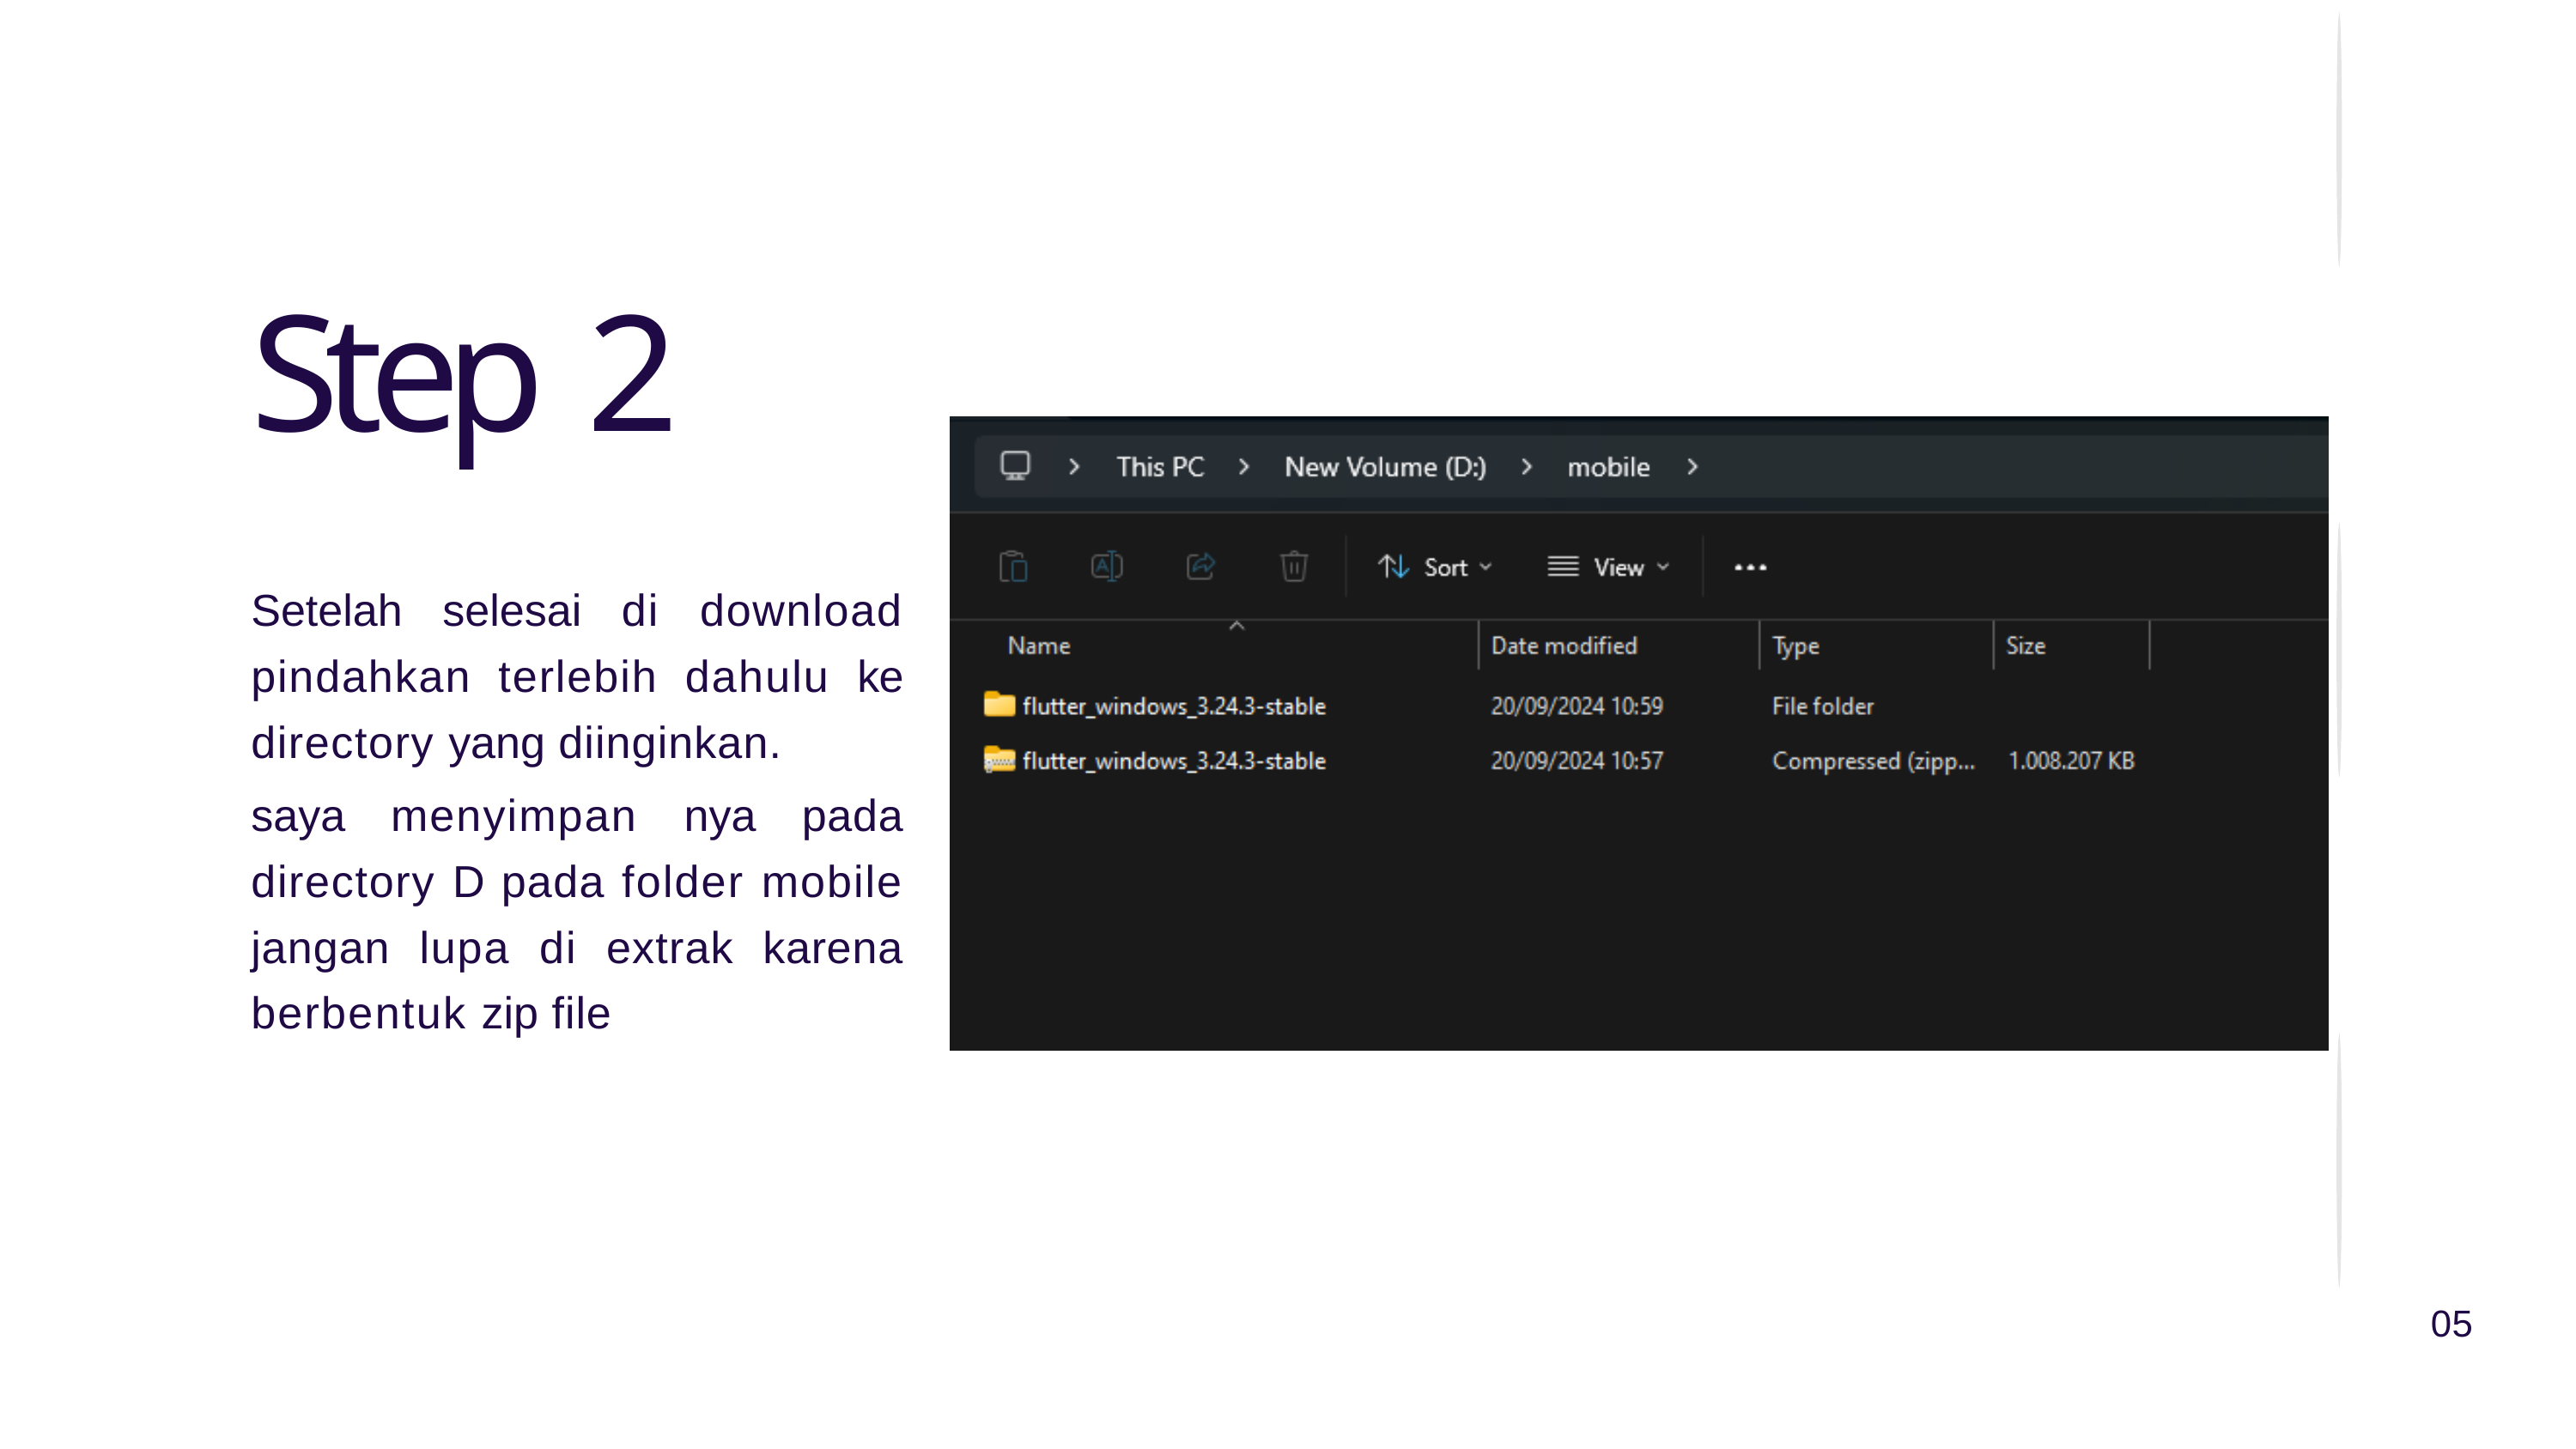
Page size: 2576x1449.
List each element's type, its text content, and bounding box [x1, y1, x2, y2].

text_box 05 [2428, 1295, 2476, 1345]
text_box Setelah selesai di download pindahkan terlebih dahulu ke directory yang diinginkan. saya menyimpan nya pada directory D pada folder mobile jangan lupa di extrak karena berbentuk zip file [249, 567, 905, 1039]
title Step 2 [249, 268, 1749, 512]
picture [950, 415, 2330, 1051]
